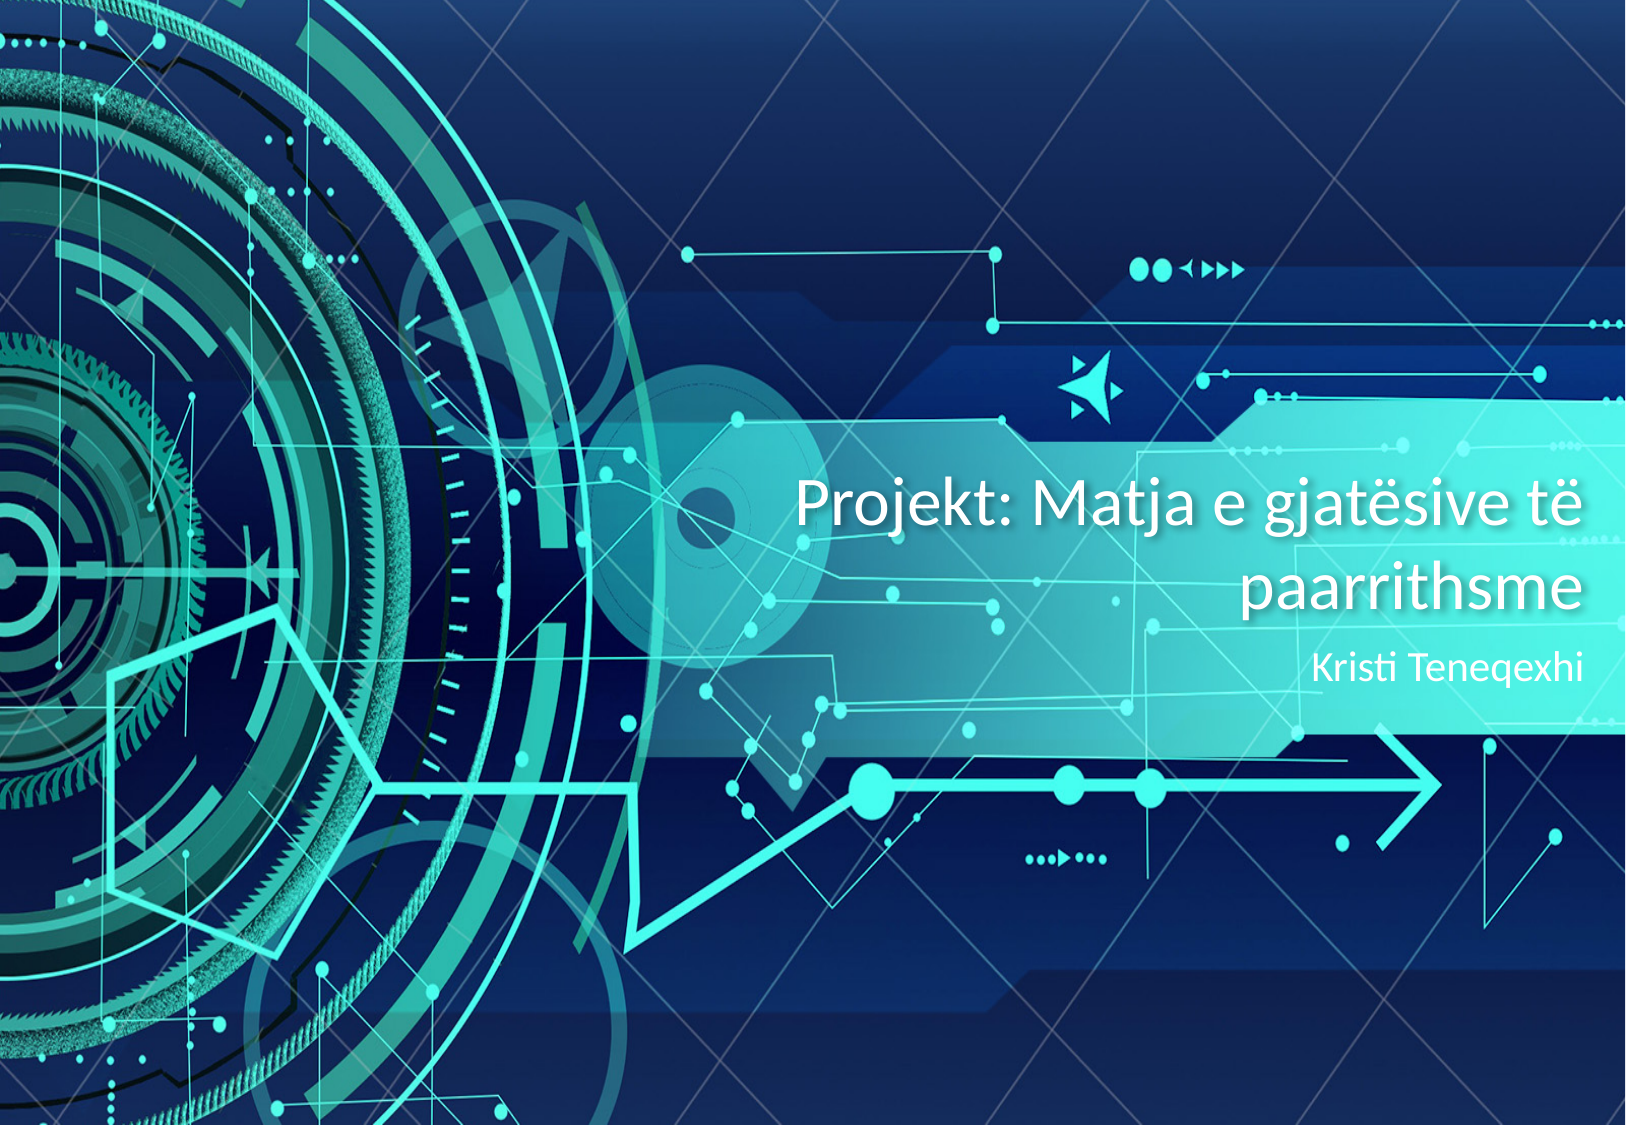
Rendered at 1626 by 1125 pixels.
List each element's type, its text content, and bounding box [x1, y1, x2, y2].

picture [0, 0, 1626, 1125]
title Projekt: Matja e gjatësive të paarrithsme [595, 447, 1600, 632]
subtitle Kristi Teneqexhi [687, 631, 1600, 698]
